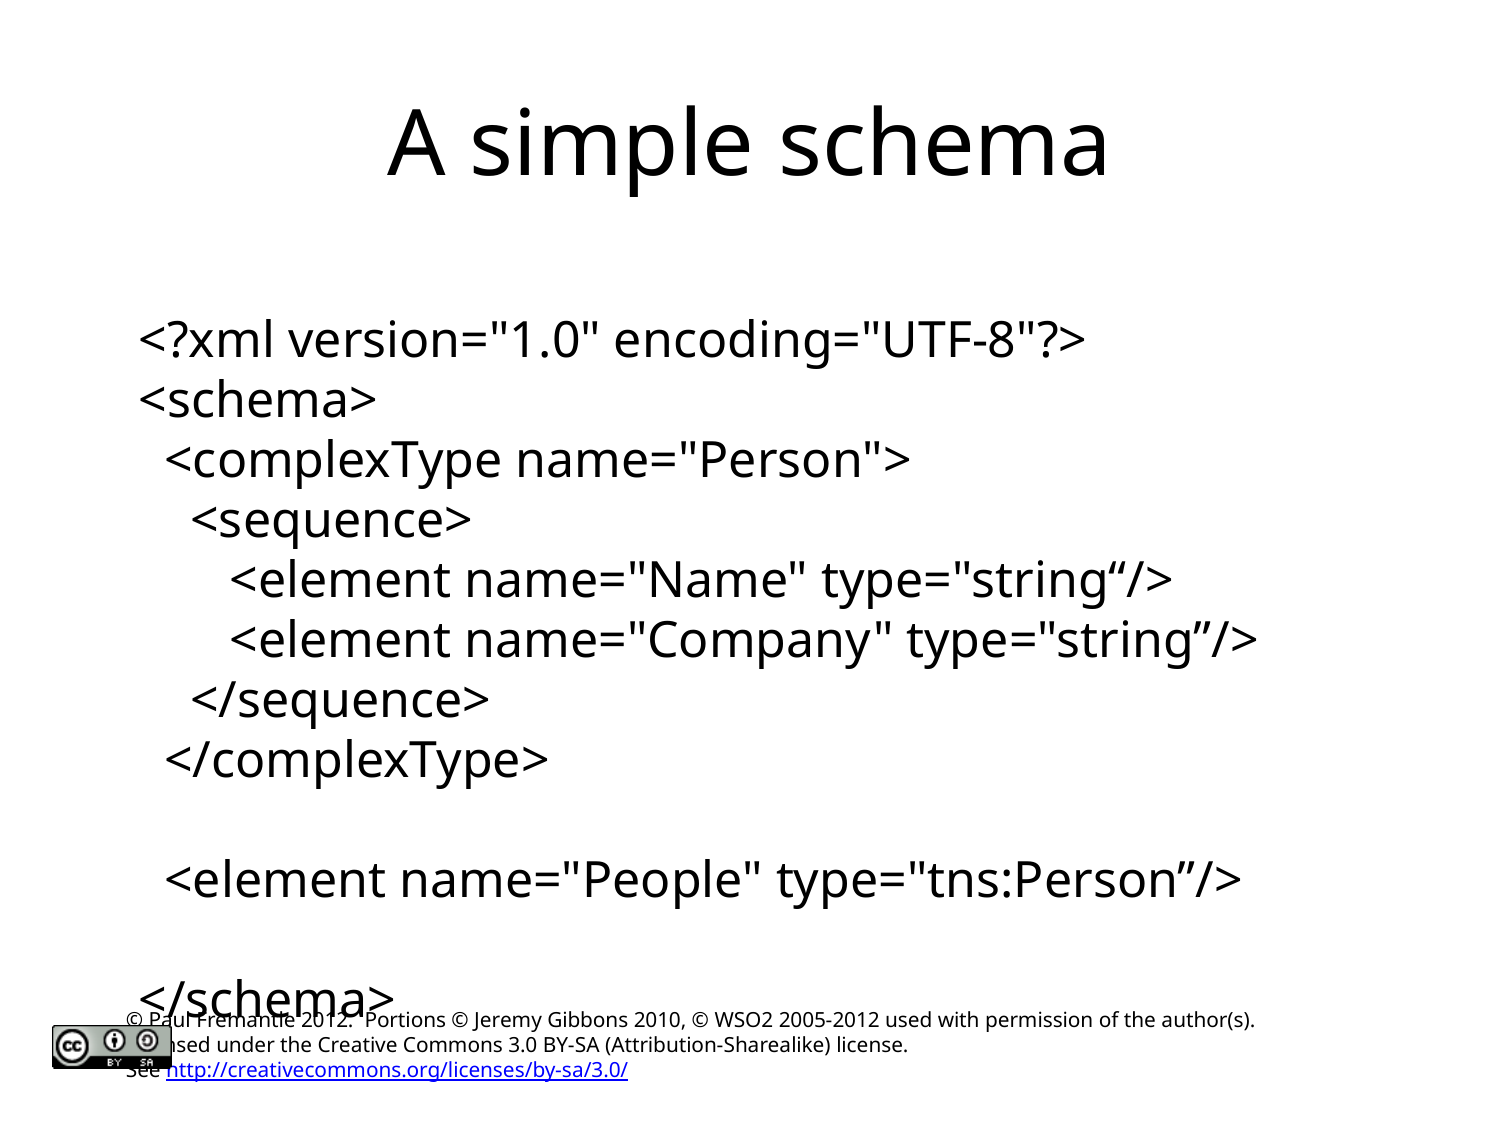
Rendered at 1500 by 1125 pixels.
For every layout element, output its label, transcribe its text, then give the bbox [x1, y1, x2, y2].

text_box <?xml version="1.0" encoding="UTF-8"?> <schema> <complexType name="Person"> <sequence> <element name="Name" type="string“/> <element name="Company" type="string”/> </sequence> </complexType> <element name="People" type="tns:Person”/> </schema> [123, 299, 1412, 1035]
picture [52, 1025, 172, 1069]
title A simple schema [75, 45, 1425, 233]
